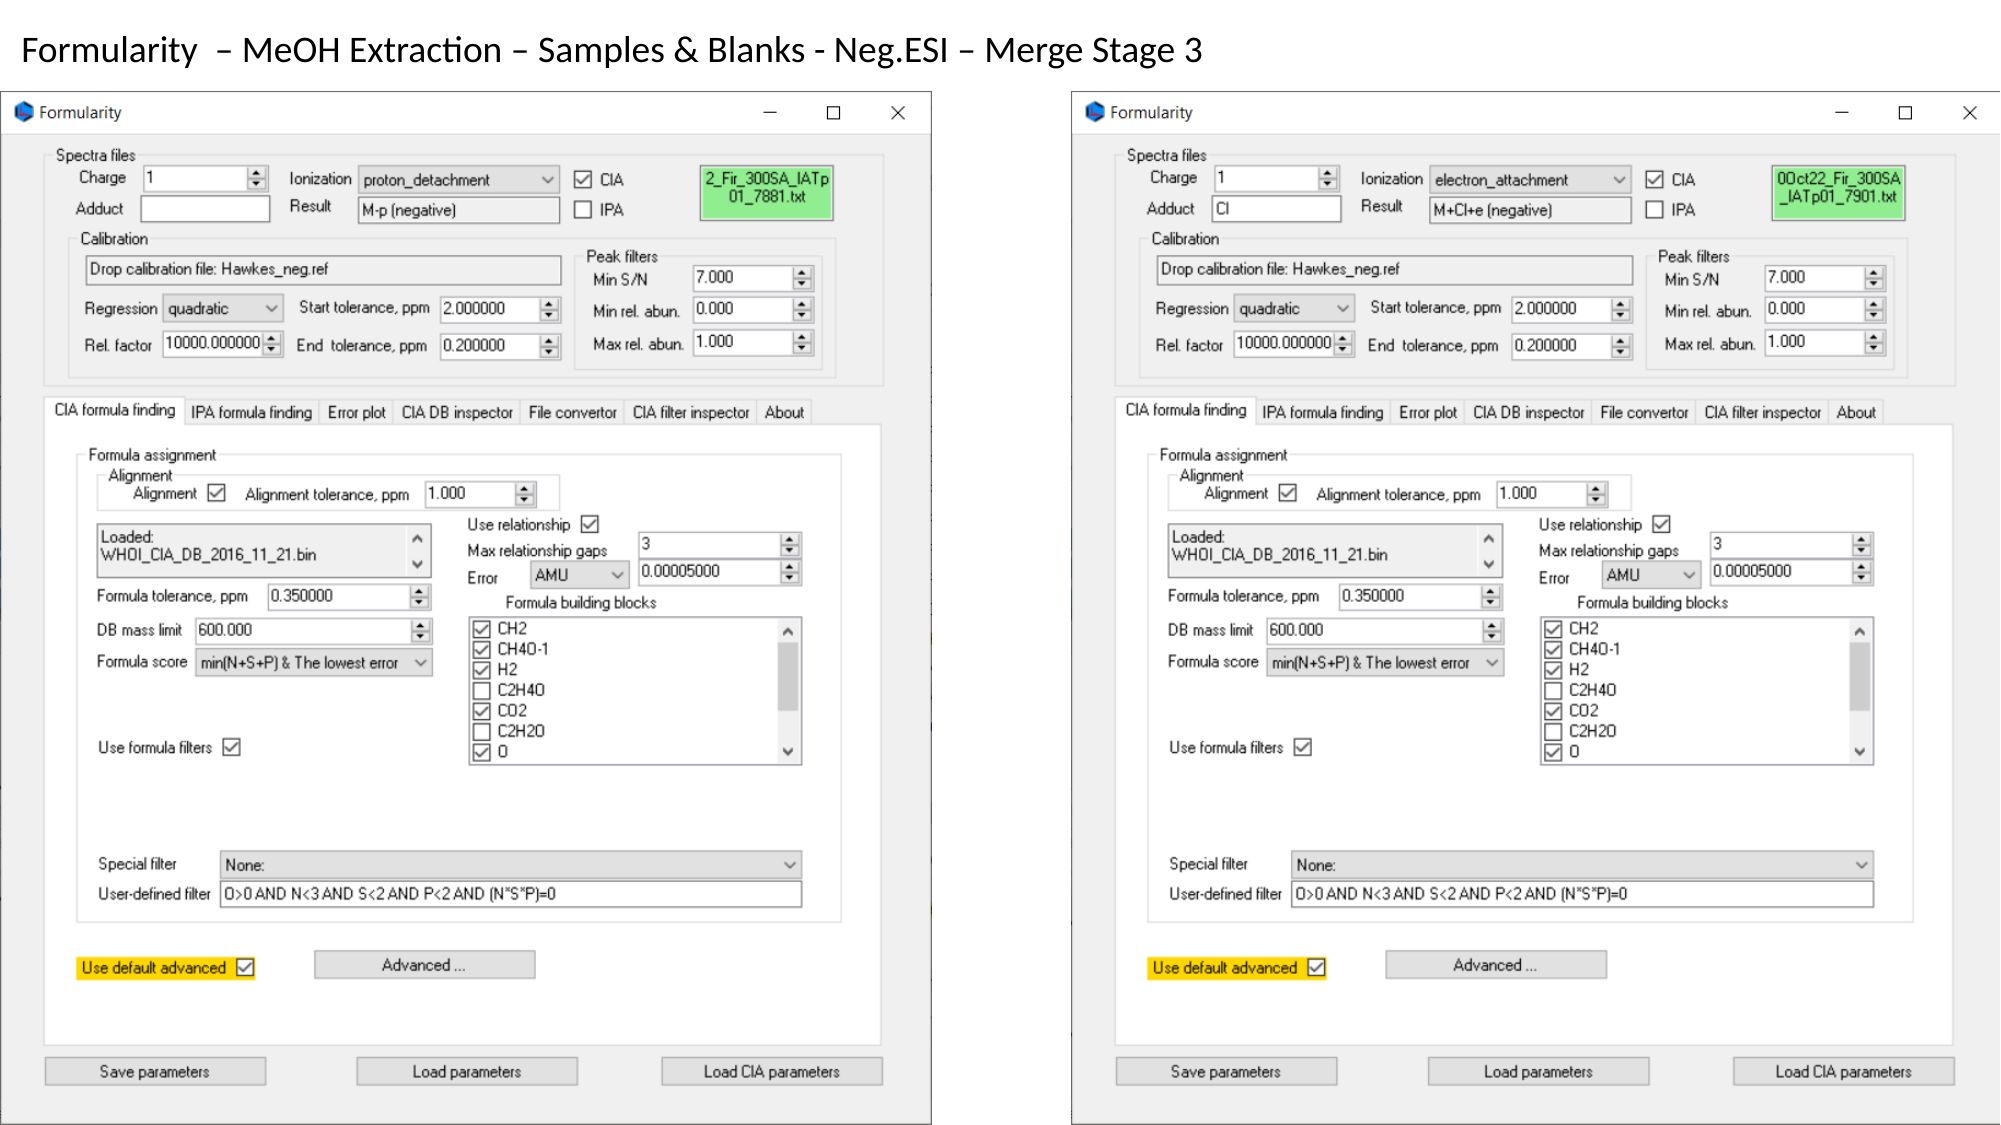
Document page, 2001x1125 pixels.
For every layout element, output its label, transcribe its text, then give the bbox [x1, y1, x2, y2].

text_box Formularity – MeOH Extraction – Samples & Blanks - Neg.ESI – Merge Stage 3 [6, 17, 1220, 77]
picture [1071, 91, 2000, 1125]
picture [0, 91, 932, 1125]
